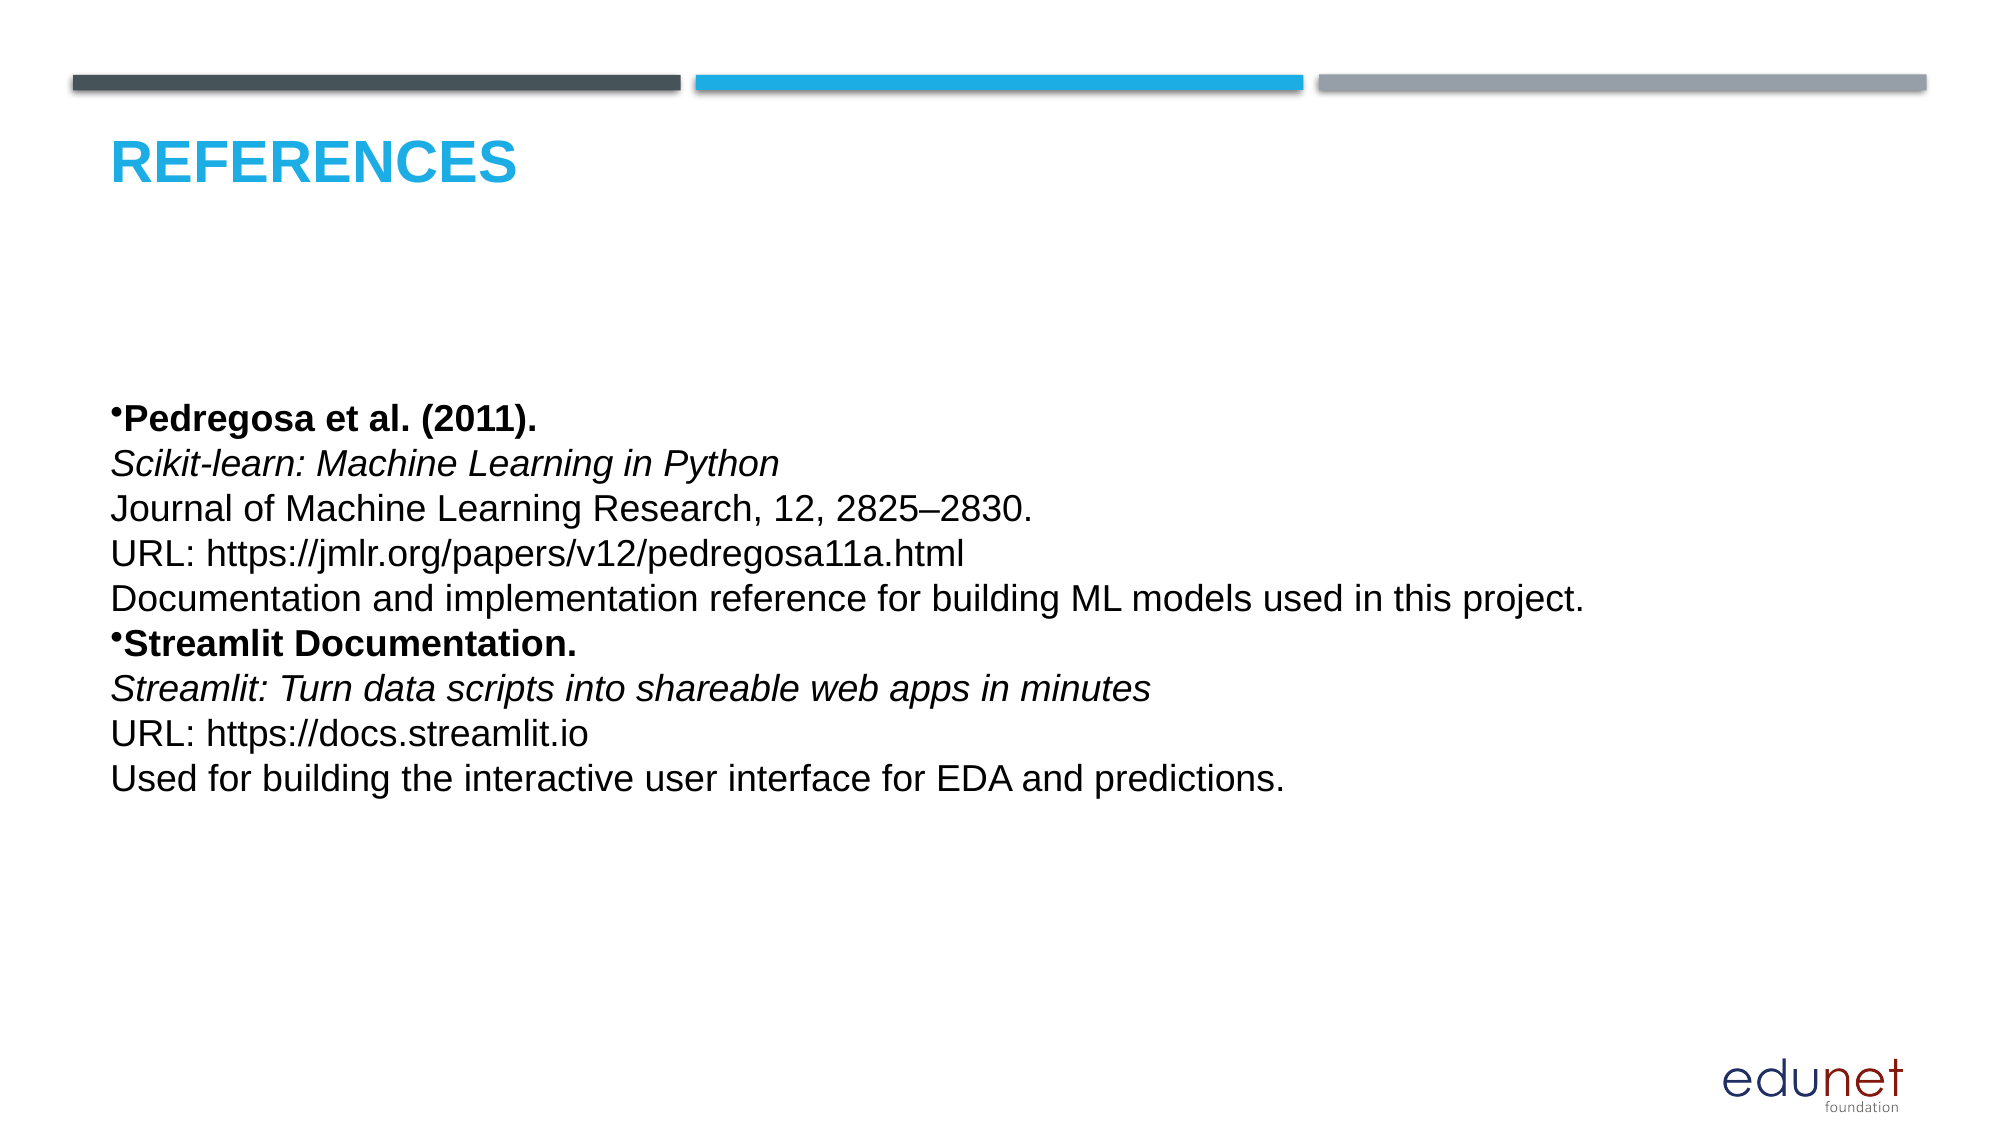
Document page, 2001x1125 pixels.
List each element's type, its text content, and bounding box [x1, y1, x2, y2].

picture [1719, 1056, 1905, 1116]
title References [95, 115, 1905, 203]
list Pedregosa et al. (2011). Scikit-learn: Machine Learning in Python Journal of Machine Learning Research, 12, 2825–2830. URL: https://jmlr.org/papers/v12/pedregosa11a.html Documentation and implementation reference for building ML models used in this project. Streamlit Documentation. Streamlit: Turn data scripts into shareable web apps in minutes URL: https://docs.streamlit.io Used for building the interactive user interface for EDA and predictions. [95, 270, 1905, 924]
